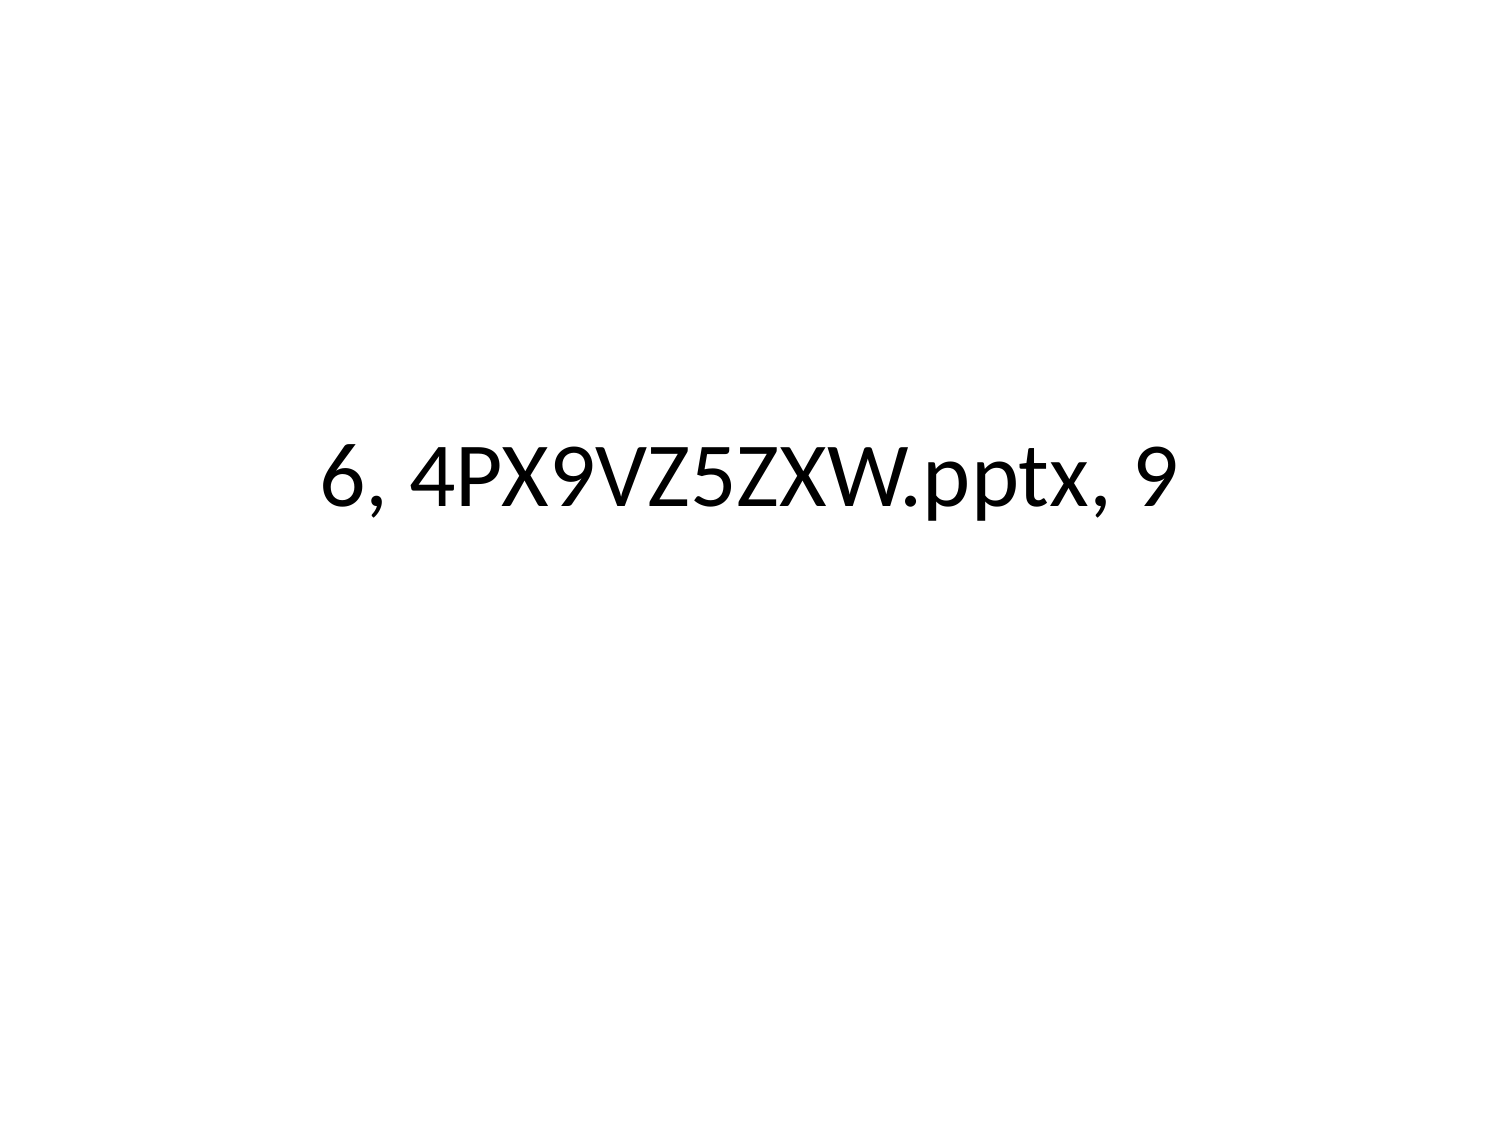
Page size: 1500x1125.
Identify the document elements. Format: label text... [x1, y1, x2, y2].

title 6, 4PX9VZ5ZXW.pptx, 9 [112, 349, 1388, 591]
